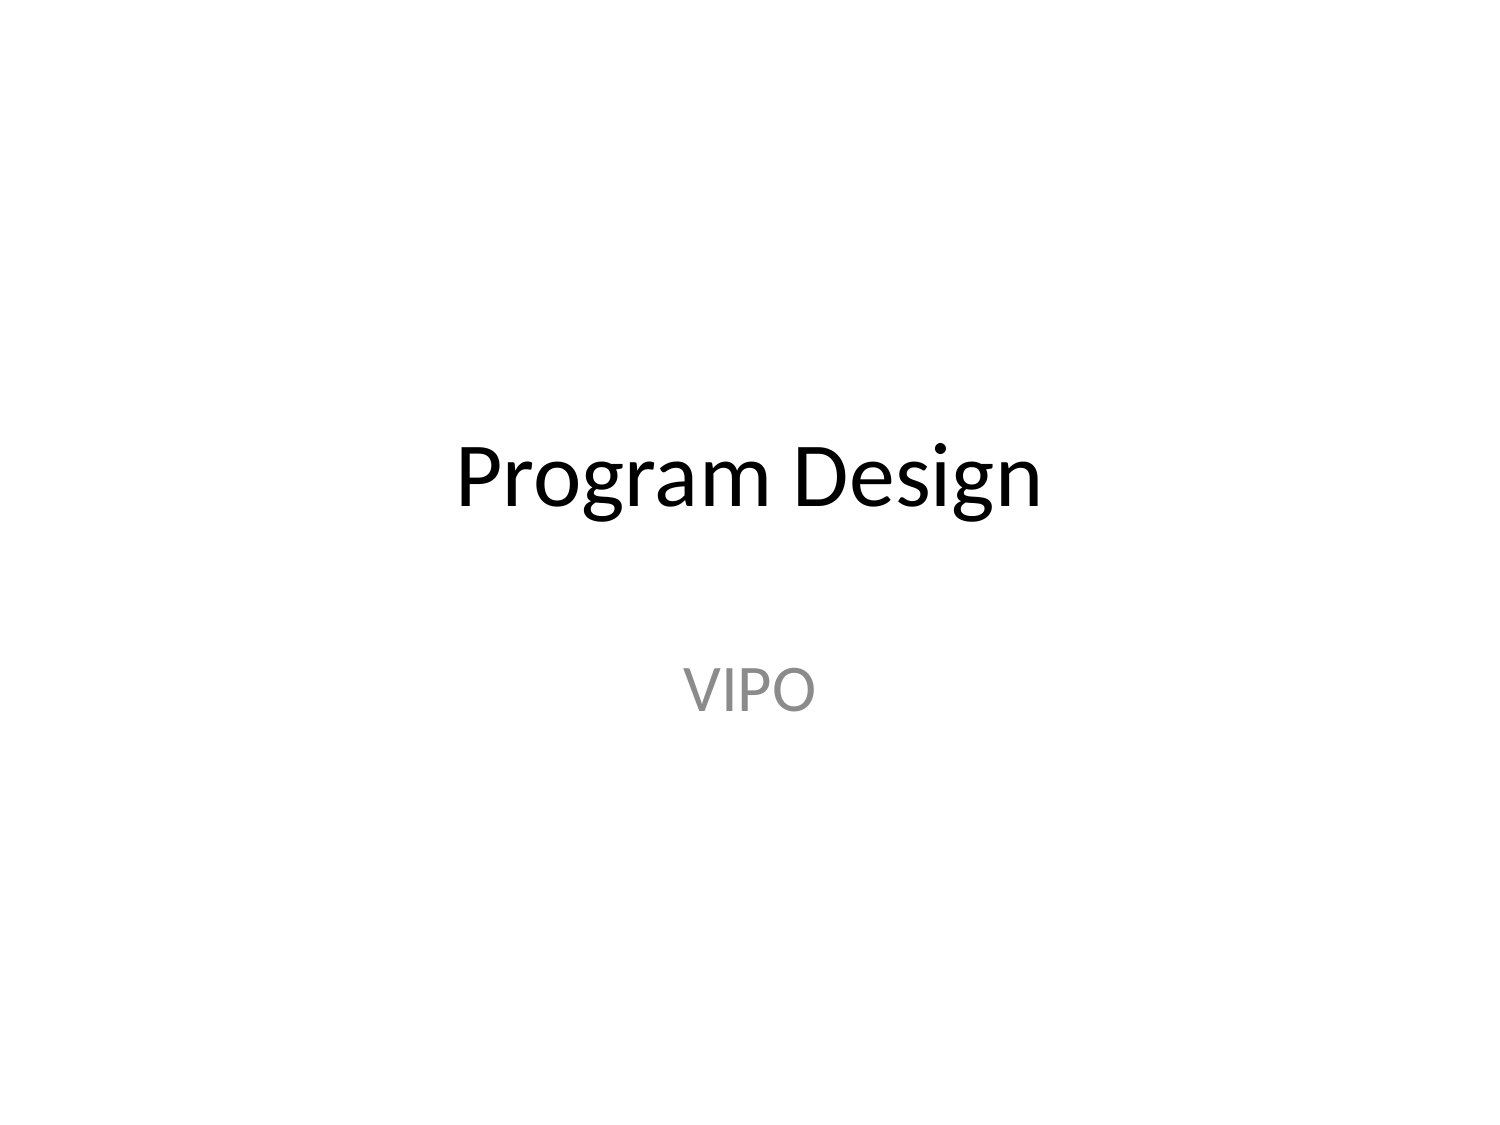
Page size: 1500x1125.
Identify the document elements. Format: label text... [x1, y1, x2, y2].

title Program Design [112, 349, 1388, 591]
subtitle VIPO [225, 637, 1275, 925]
